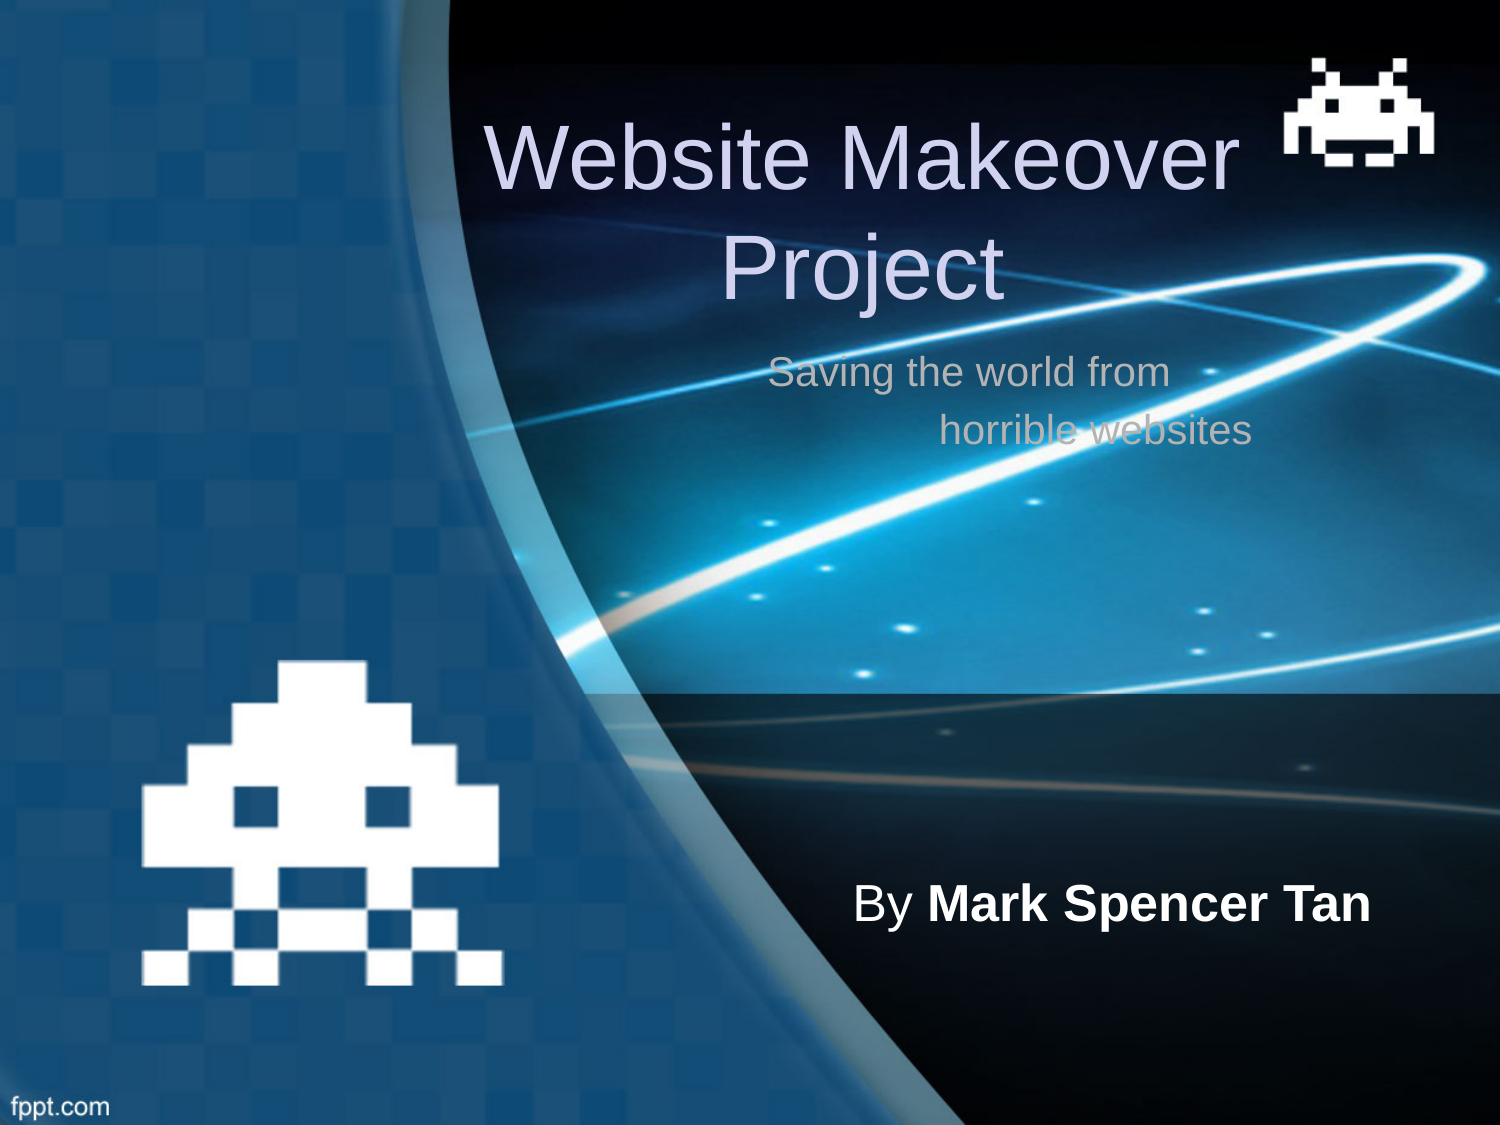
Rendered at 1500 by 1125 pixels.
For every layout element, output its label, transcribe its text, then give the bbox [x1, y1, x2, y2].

text_box By Mark Spencer Tan [837, 862, 1460, 940]
title Website Makeover Project [224, 87, 1500, 329]
picture [0, 0, 1500, 1125]
subtitle Saving the world from horrible websites [449, 337, 1500, 626]
